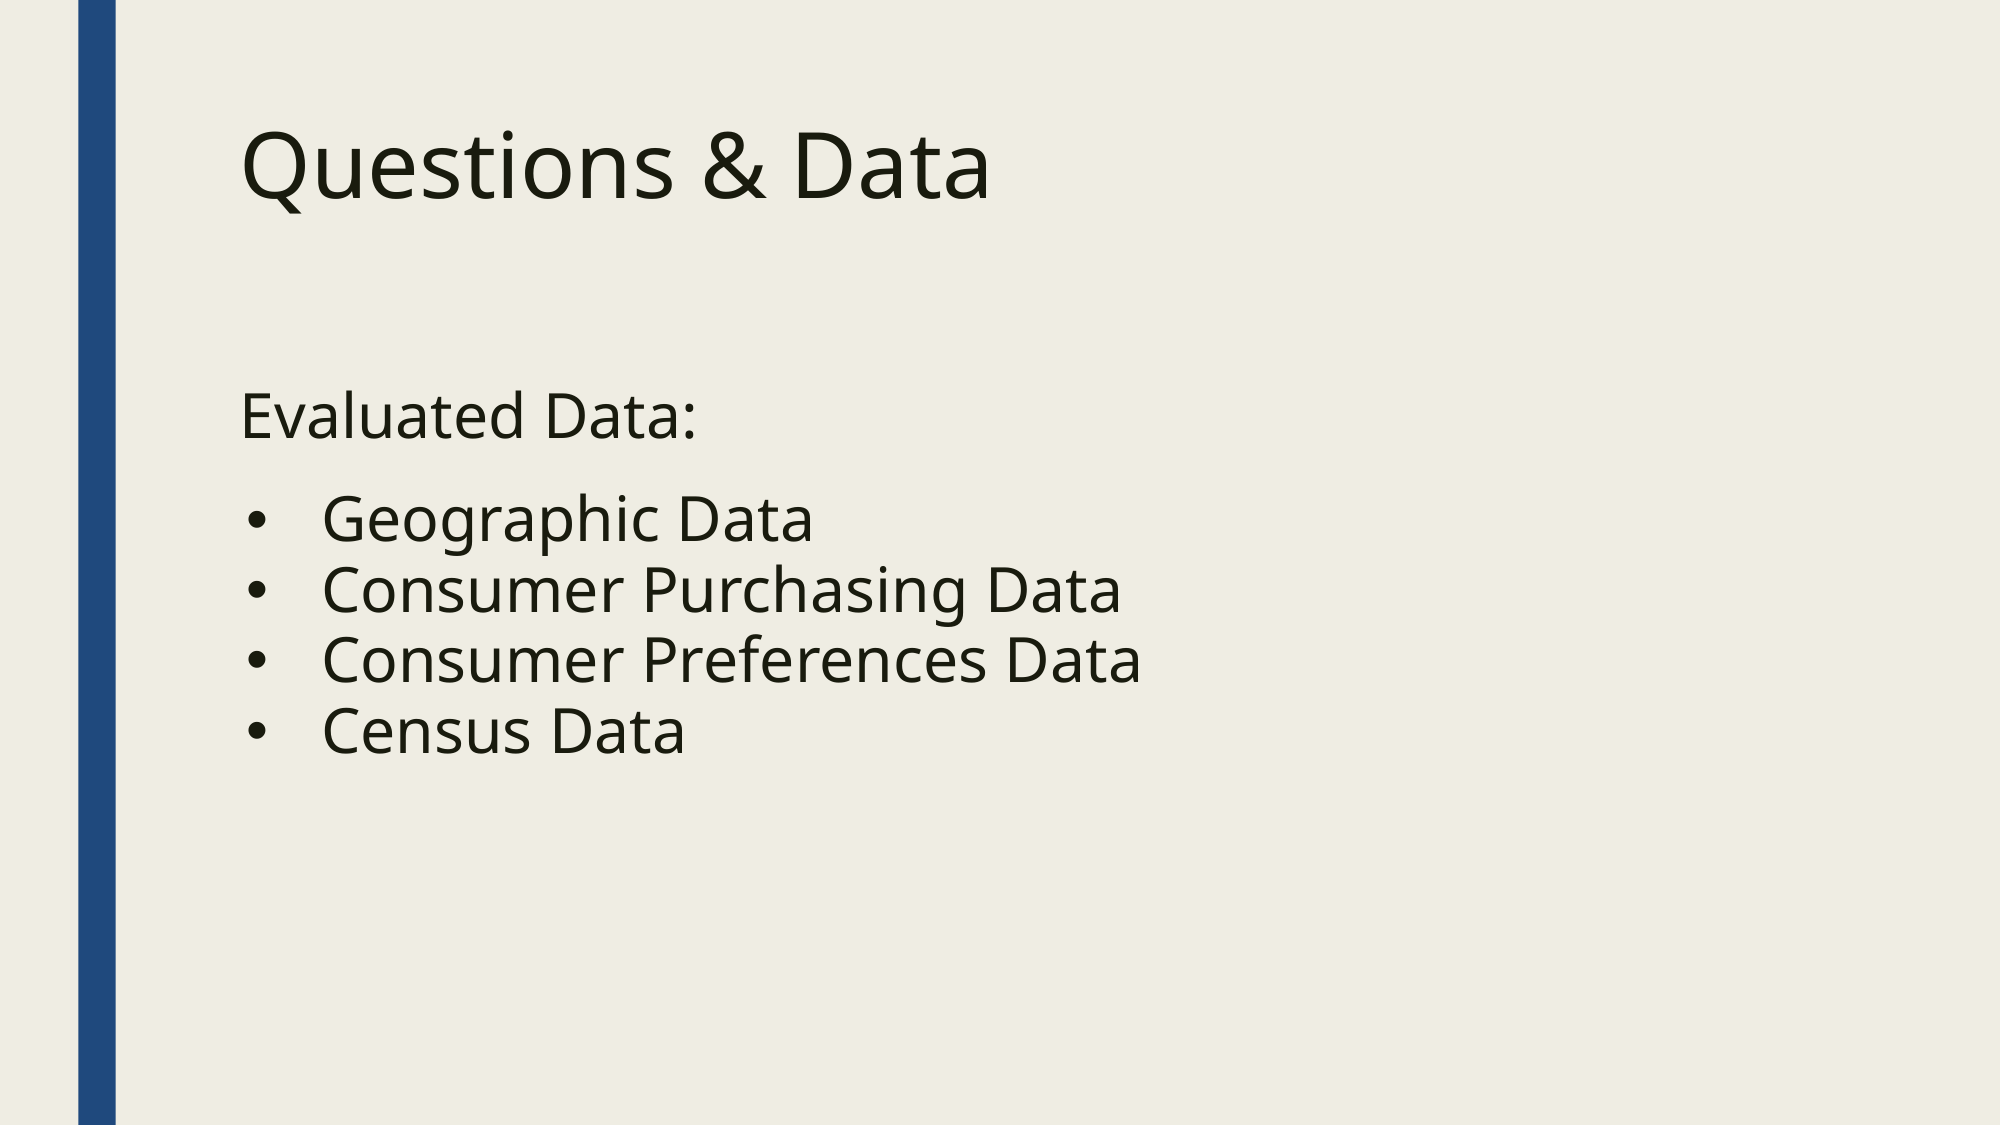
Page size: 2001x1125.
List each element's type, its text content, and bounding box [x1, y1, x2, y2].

text_box Evaluated Data: Geographic Data Consumer Purchasing Data Consumer Preferences Data Census Data [225, 375, 1800, 963]
text_box Questions & Data [225, 112, 1800, 357]
